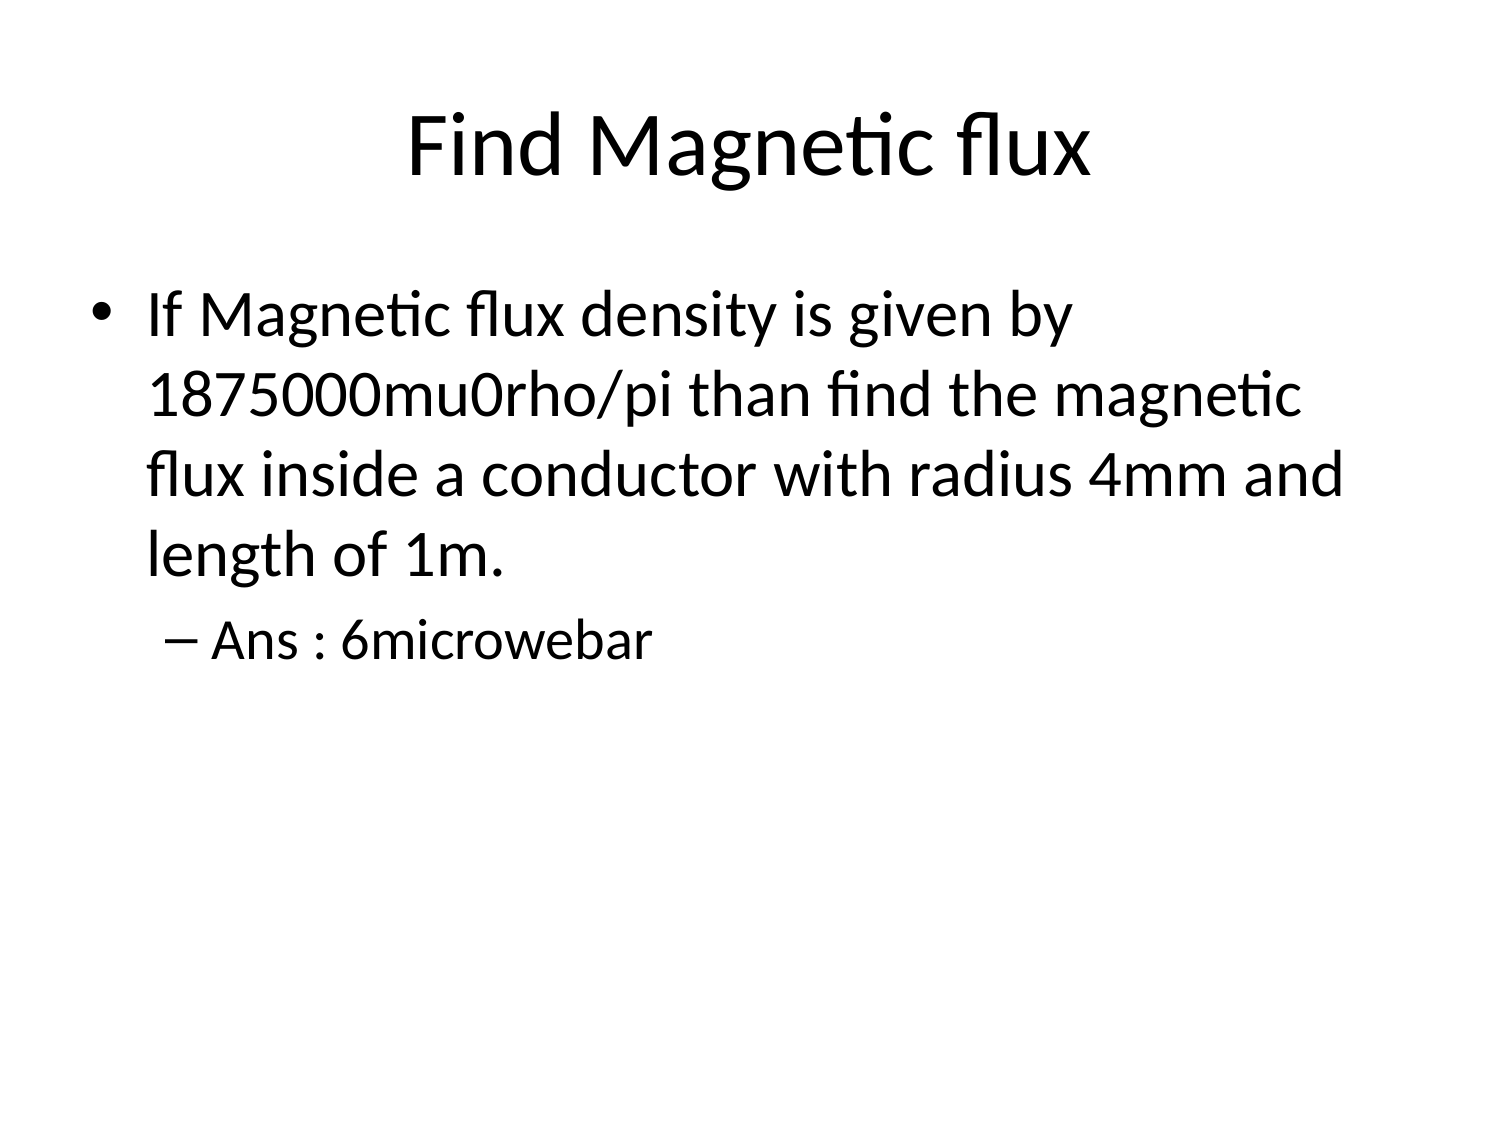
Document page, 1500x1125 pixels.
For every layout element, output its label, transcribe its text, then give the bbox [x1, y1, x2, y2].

title Find Magnetic flux [75, 45, 1425, 233]
list If Magnetic flux density is given by 1875000mu0rho/pi than find the magnetic flux inside a conductor with radius 4mm and length of 1m. Ans : 6microwebar [75, 262, 1425, 1005]
